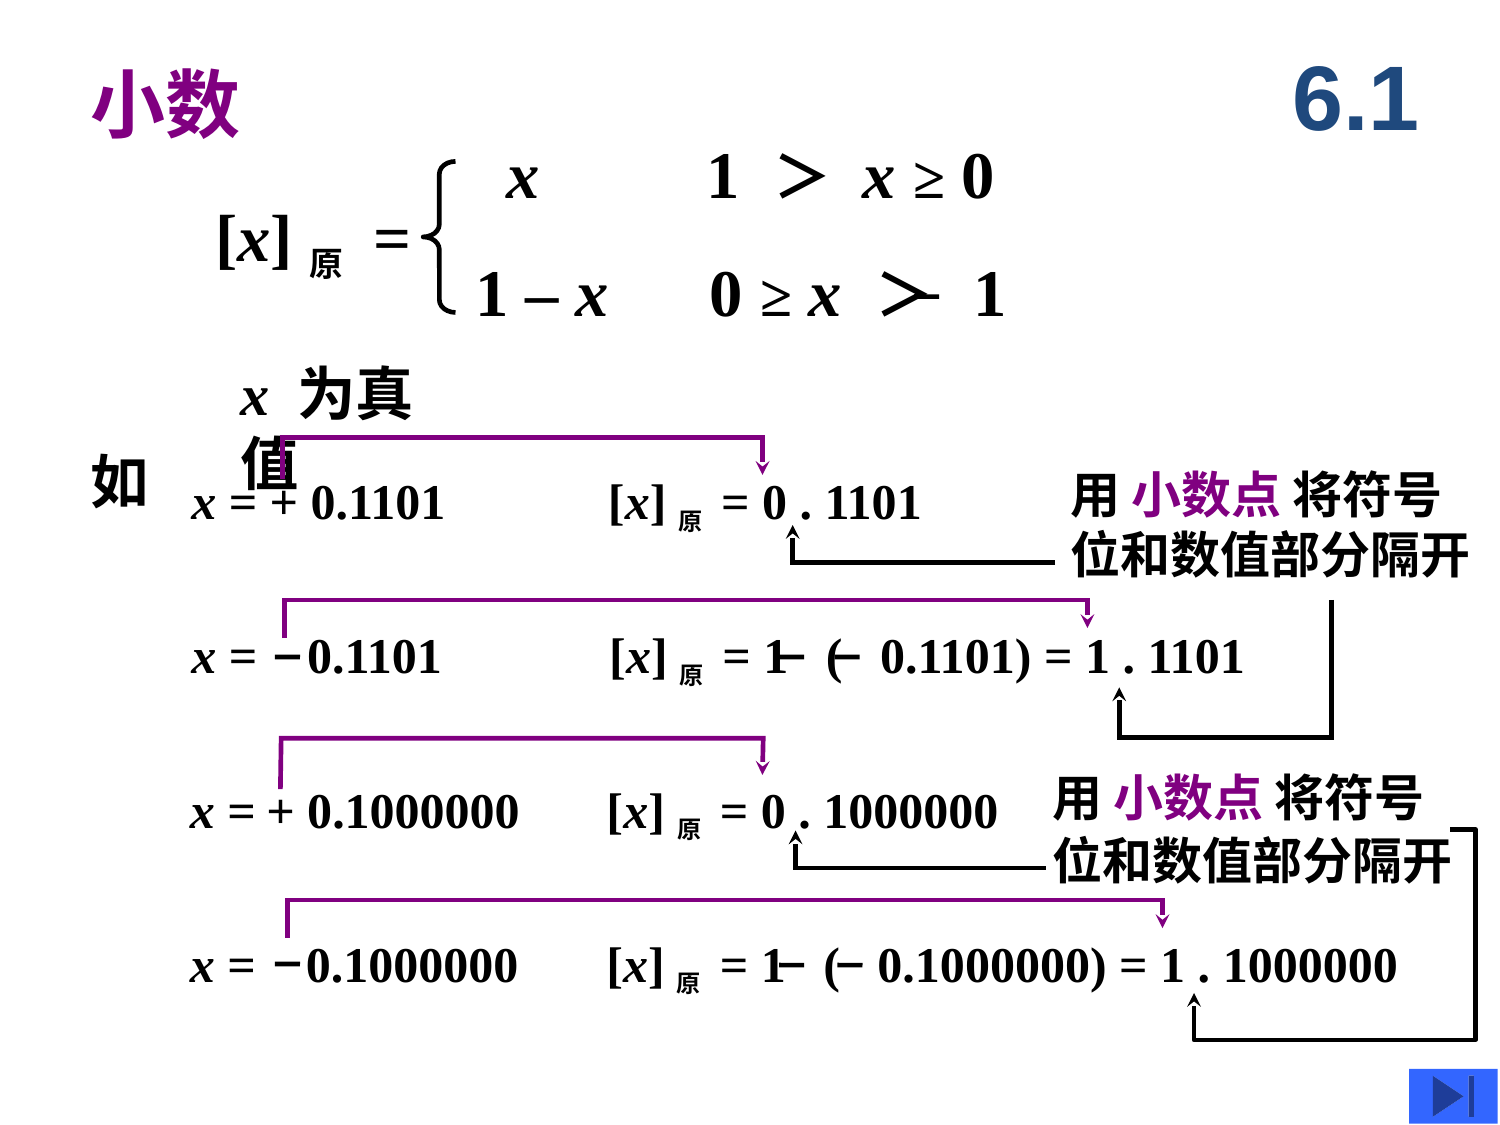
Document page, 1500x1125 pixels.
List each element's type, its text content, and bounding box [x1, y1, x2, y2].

text_box 6.1 [1262, 24, 1450, 163]
text_box x = + 0.1000000 [174, 770, 275, 846]
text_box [280, 437, 1163, 938]
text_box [212, 124, 1238, 338]
text_box [1167, 599, 1333, 738]
text_box 小数 [75, 49, 256, 155]
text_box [601, 924, 1404, 1001]
text_box [1409, 1068, 1498, 1124]
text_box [174, 616, 275, 692]
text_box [174, 924, 534, 1001]
text_box x = + 0.1101 [176, 462, 275, 538]
text_box 用 小数点 将符号 位和数值部分隔开 [1167, 755, 1500, 897]
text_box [1167, 616, 1266, 692]
text_box [1194, 829, 1476, 1041]
text_box 用 小数点 将符号 位和数值部分隔开 [1167, 455, 1500, 591]
text_box x 为真值 [225, 349, 475, 462]
text_box 如 [75, 437, 164, 523]
